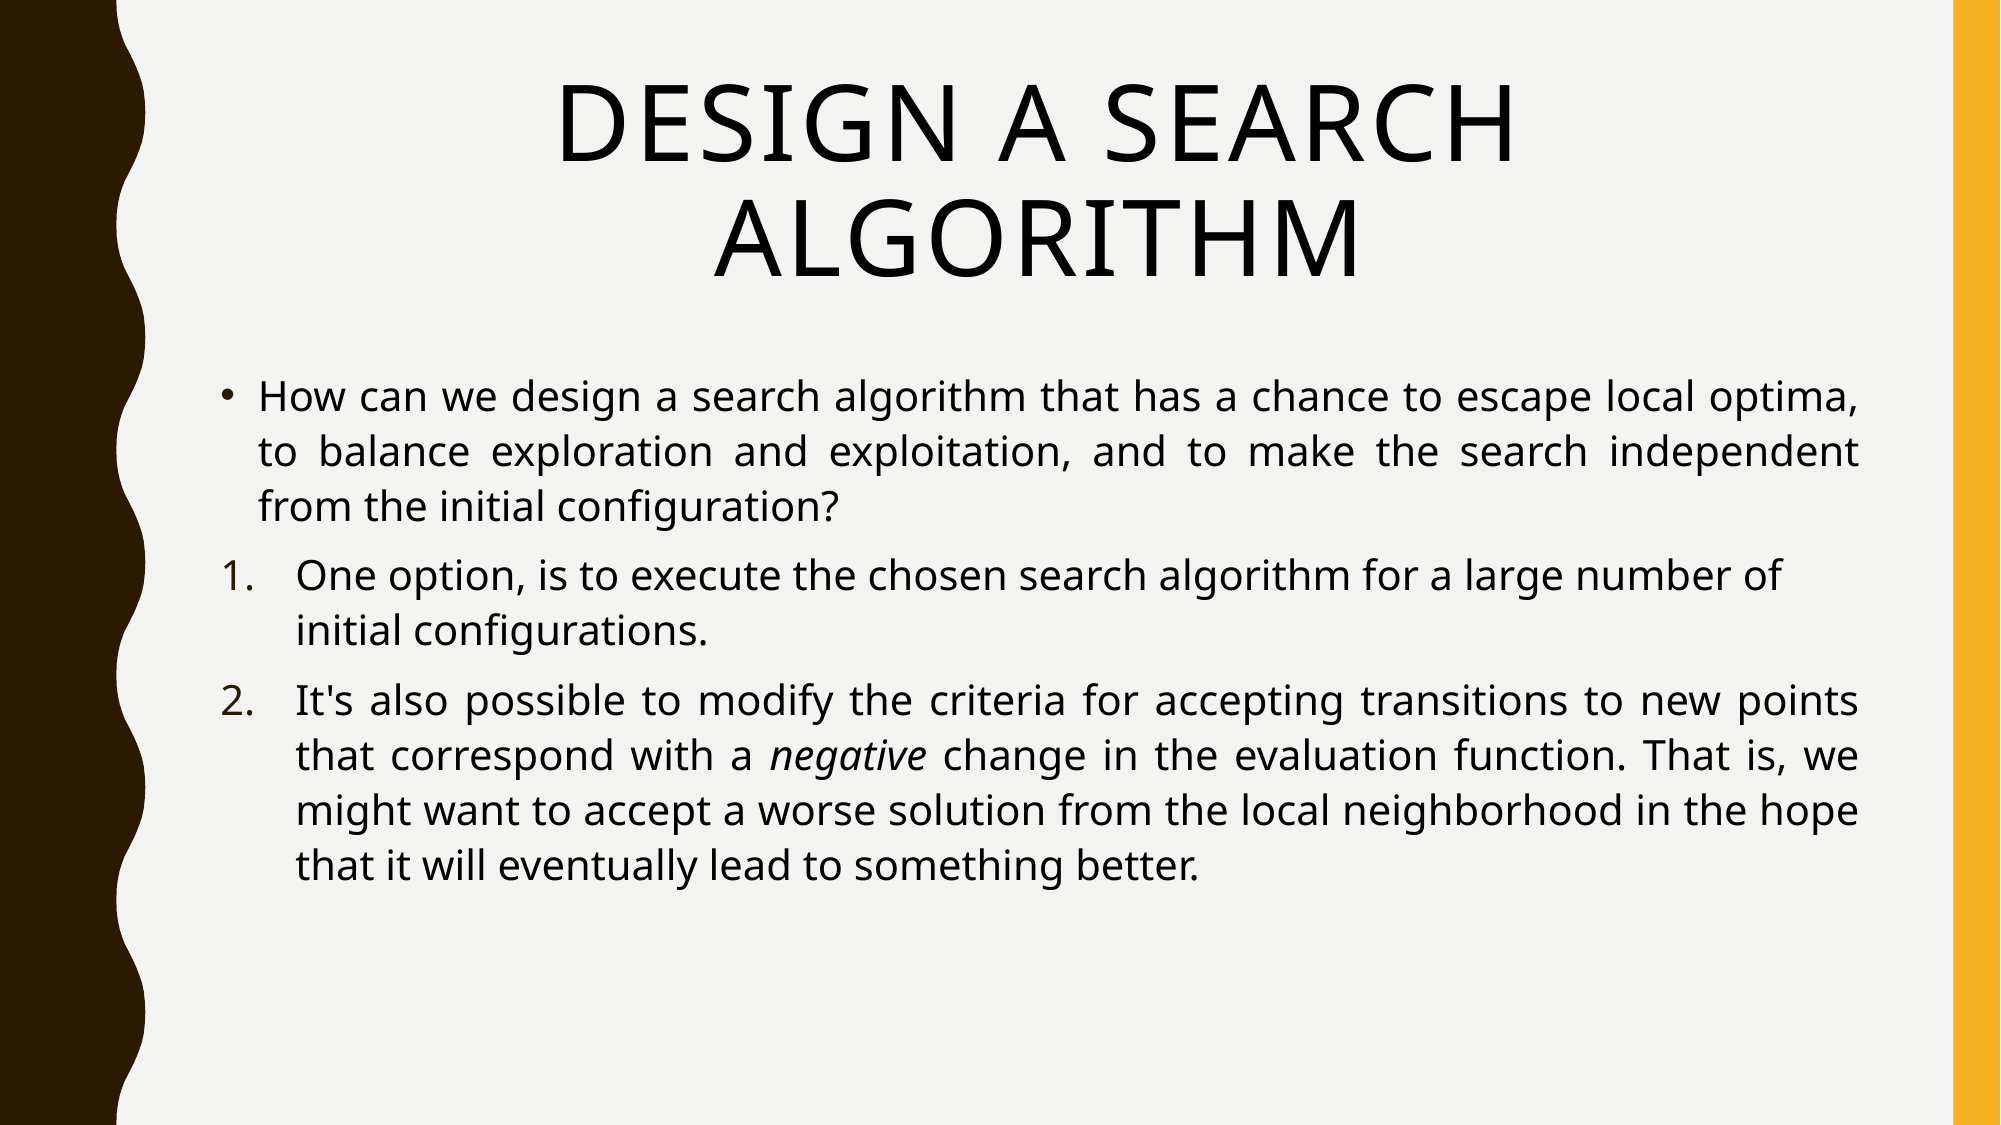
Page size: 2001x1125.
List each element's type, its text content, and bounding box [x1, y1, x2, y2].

list How can we design a search algorithm that has a chance to escape local optima, to balance exploration and exploitation, and to make the search independent from the initial configuration? One option, is to execute the chosen search algorithm for a large number of initial configurations. It's also possible to modify the criteria for accepting transitions to new points that correspond with a negative change in the evaluation function. That is, we might want to accept a worse solution from the local neighborhood in the hope that it will eventually lead to something better. [205, 357, 1875, 947]
title design a search algorithm [205, 62, 1875, 215]
